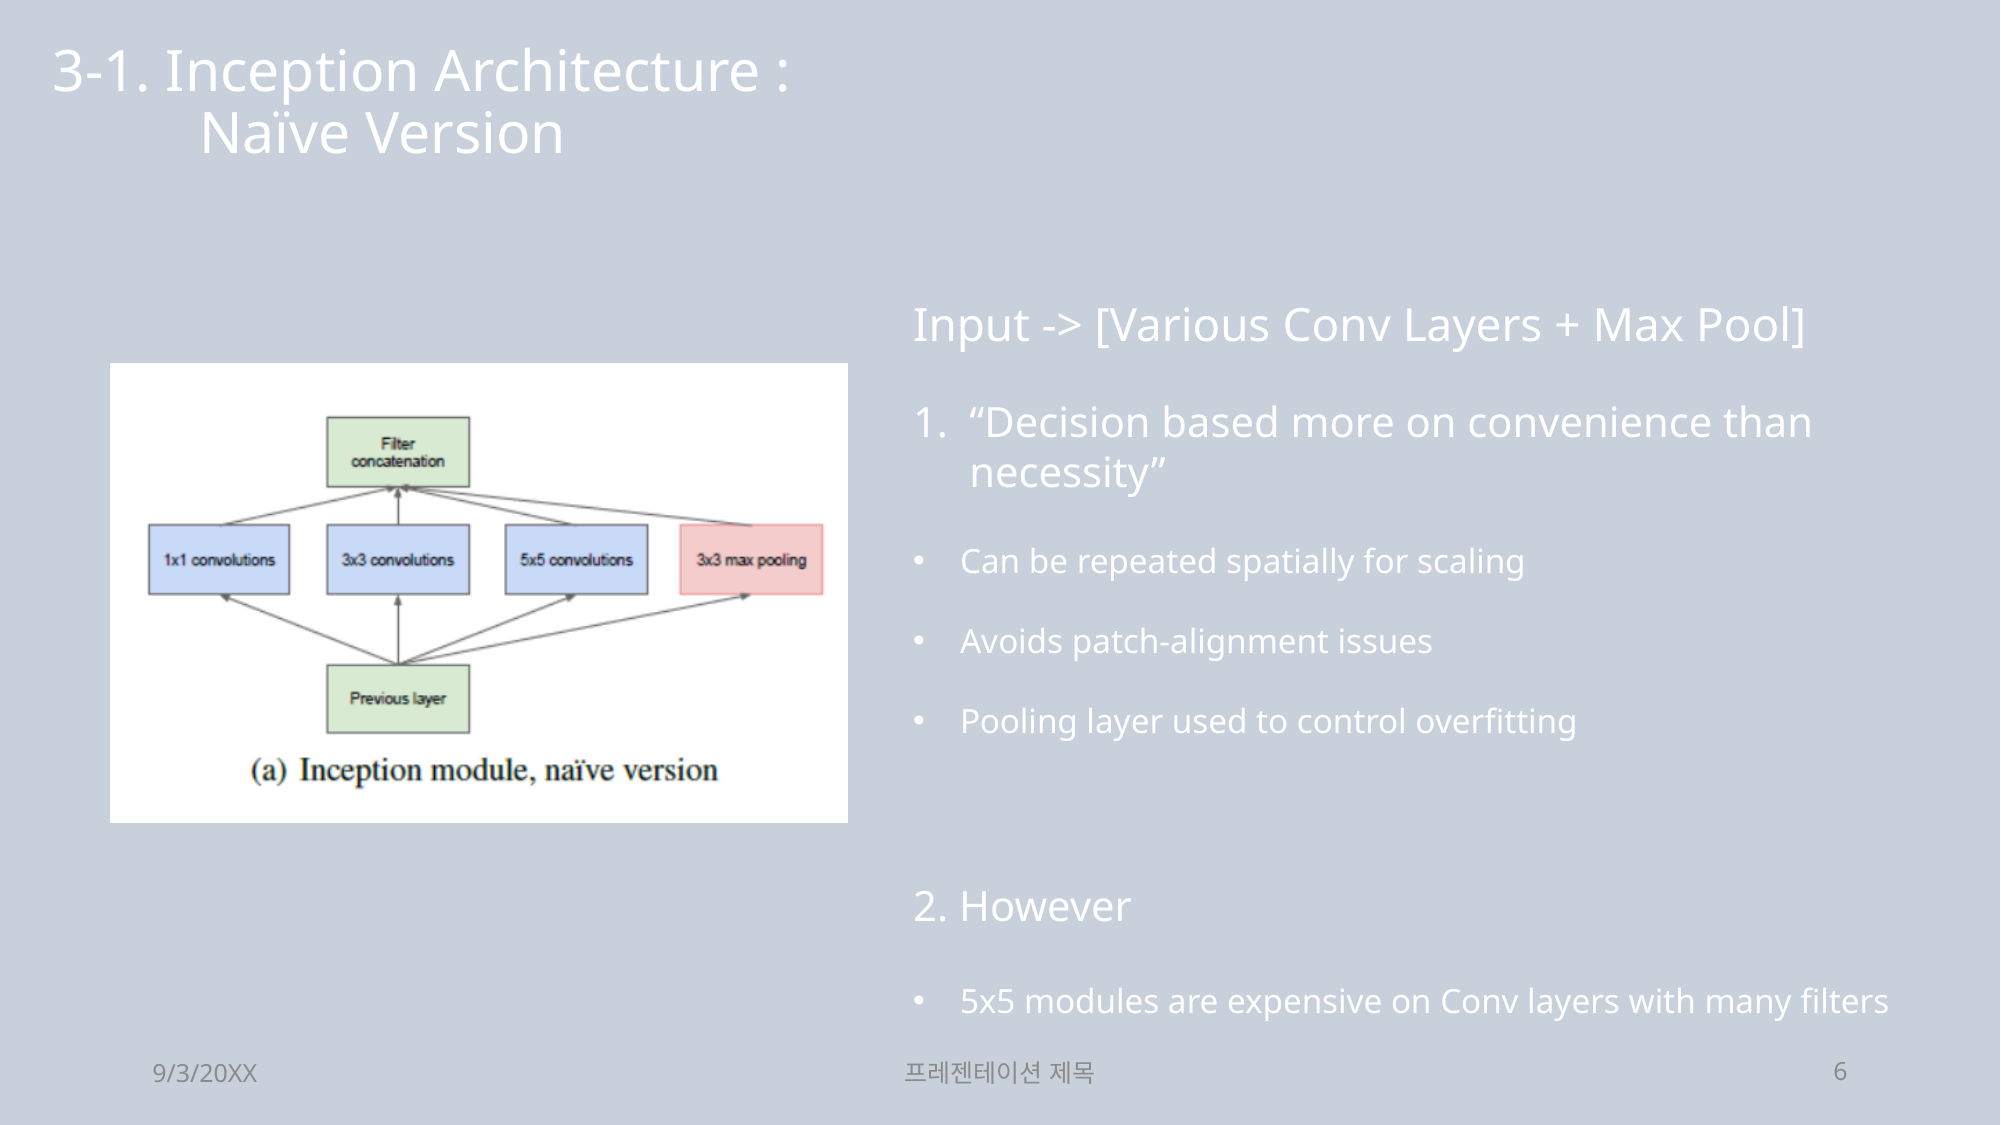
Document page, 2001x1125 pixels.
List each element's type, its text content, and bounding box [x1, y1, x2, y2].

footer 프레젠테이션 제목 [662, 1042, 1338, 1103]
slide_number 6 [1412, 1042, 1863, 1103]
text_box Input -> [Various Conv Layers + Max Pool] “Decision based more on convenience than necessity” Can be repeated spatially for scaling Avoids patch-alignment issues Pooling layer used to control overfitting 2. However 5x5 modules are expensive on Conv layers with many filters [898, 288, 1974, 1028]
title 3-1. Inception Architecture : Naïve Version [37, 33, 810, 175]
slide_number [137, 1042, 588, 1103]
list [109, 363, 848, 823]
